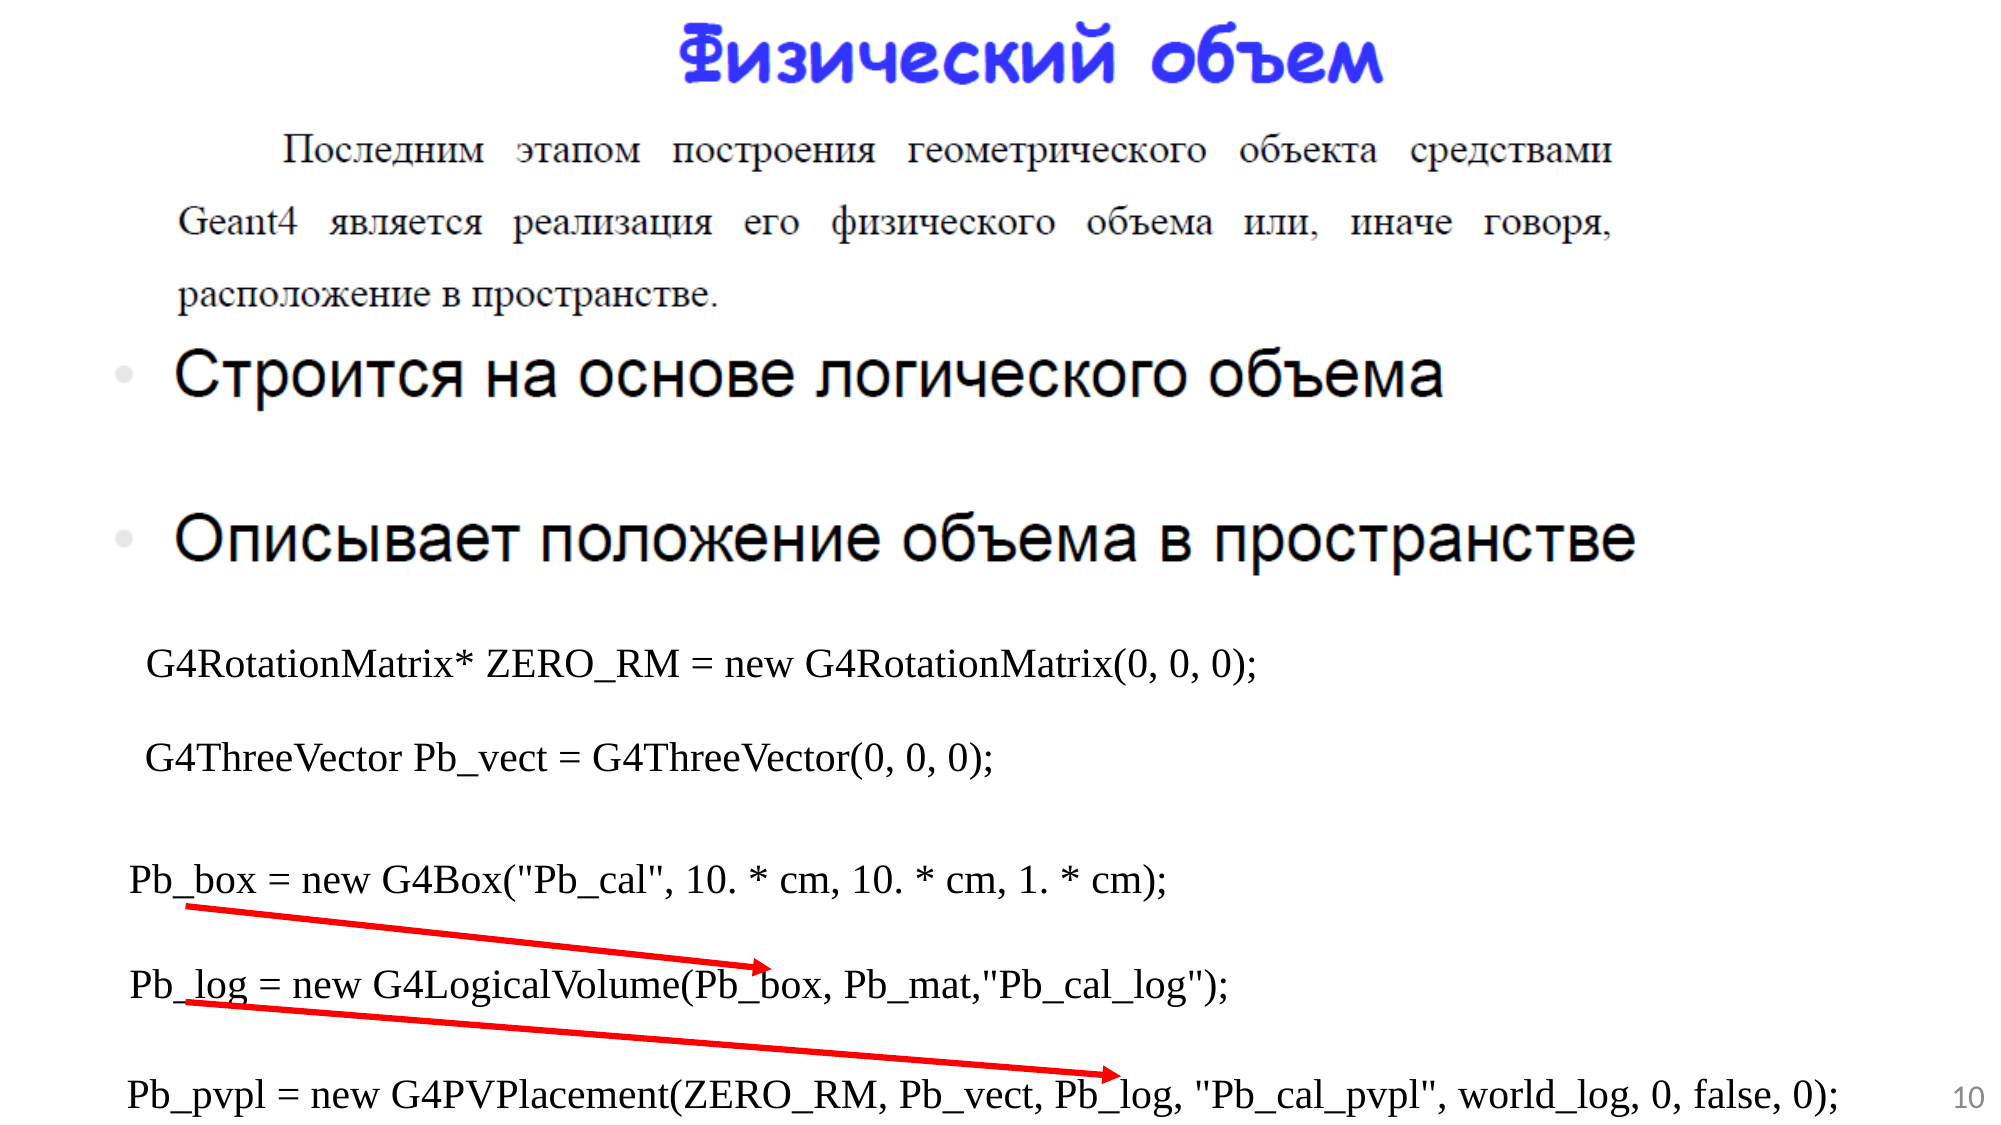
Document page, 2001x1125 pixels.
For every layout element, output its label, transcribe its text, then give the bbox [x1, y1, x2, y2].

text_box Pb_pvpl = new G4PVPlacement(ZERO_RM, Pb_vect, Pb_log, "Pb_cal_pvpl", world_log, 0, false, 0); [111, 1059, 1864, 1125]
text_box G4ThreeVector Pb_vect = G4ThreeVector(0, 0, 0); [130, 722, 1010, 788]
picture [127, 1, 1644, 324]
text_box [185, 1002, 1122, 1077]
text_box Pb_log = new G4LogicalVolume(Pb_box, Pb_mat,"Pb_cal_log"); [114, 949, 1246, 1015]
picture [108, 338, 1656, 605]
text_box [185, 906, 772, 970]
text_box G4RotationMatrix* ZERO_RM = new G4RotationMatrix(0, 0, 0); [131, 628, 1274, 694]
text_box Pb_box = new G4Box("Pb_cal", 10. * cm, 10. * cm, 1. * cm); [114, 844, 1184, 910]
slide_number 10 [1926, 1065, 2000, 1125]
